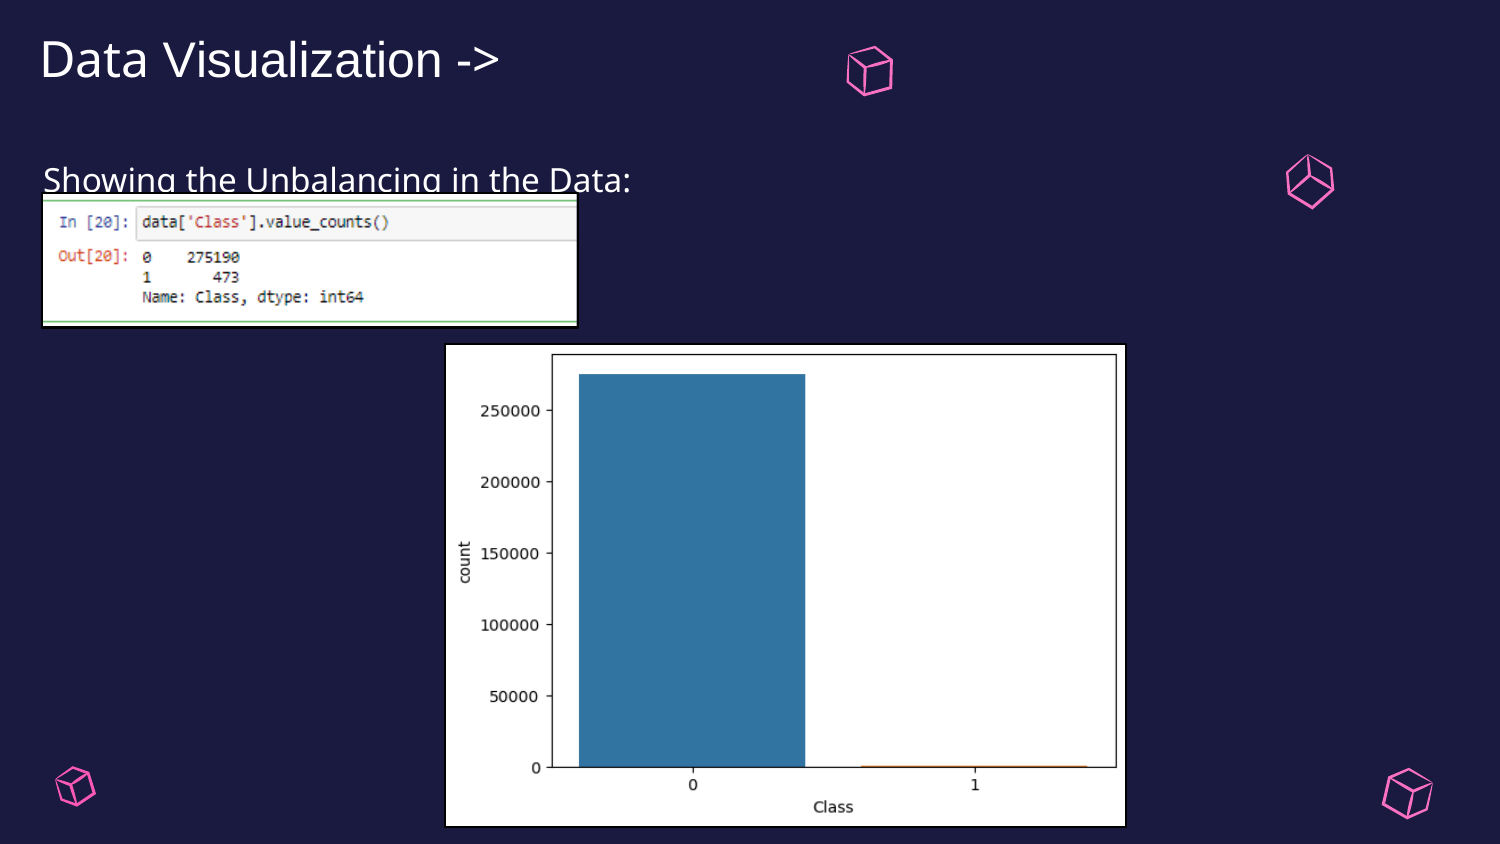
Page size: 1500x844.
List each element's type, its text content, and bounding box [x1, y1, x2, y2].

text_box Showing the Unbalancing in the Data: [28, 104, 1101, 215]
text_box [56, 766, 94, 807]
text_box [1382, 765, 1432, 822]
picture [445, 344, 1126, 826]
picture [42, 193, 577, 327]
text_box Data Visualization -> [28, 22, 1126, 94]
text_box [845, 43, 895, 100]
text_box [1285, 153, 1335, 210]
